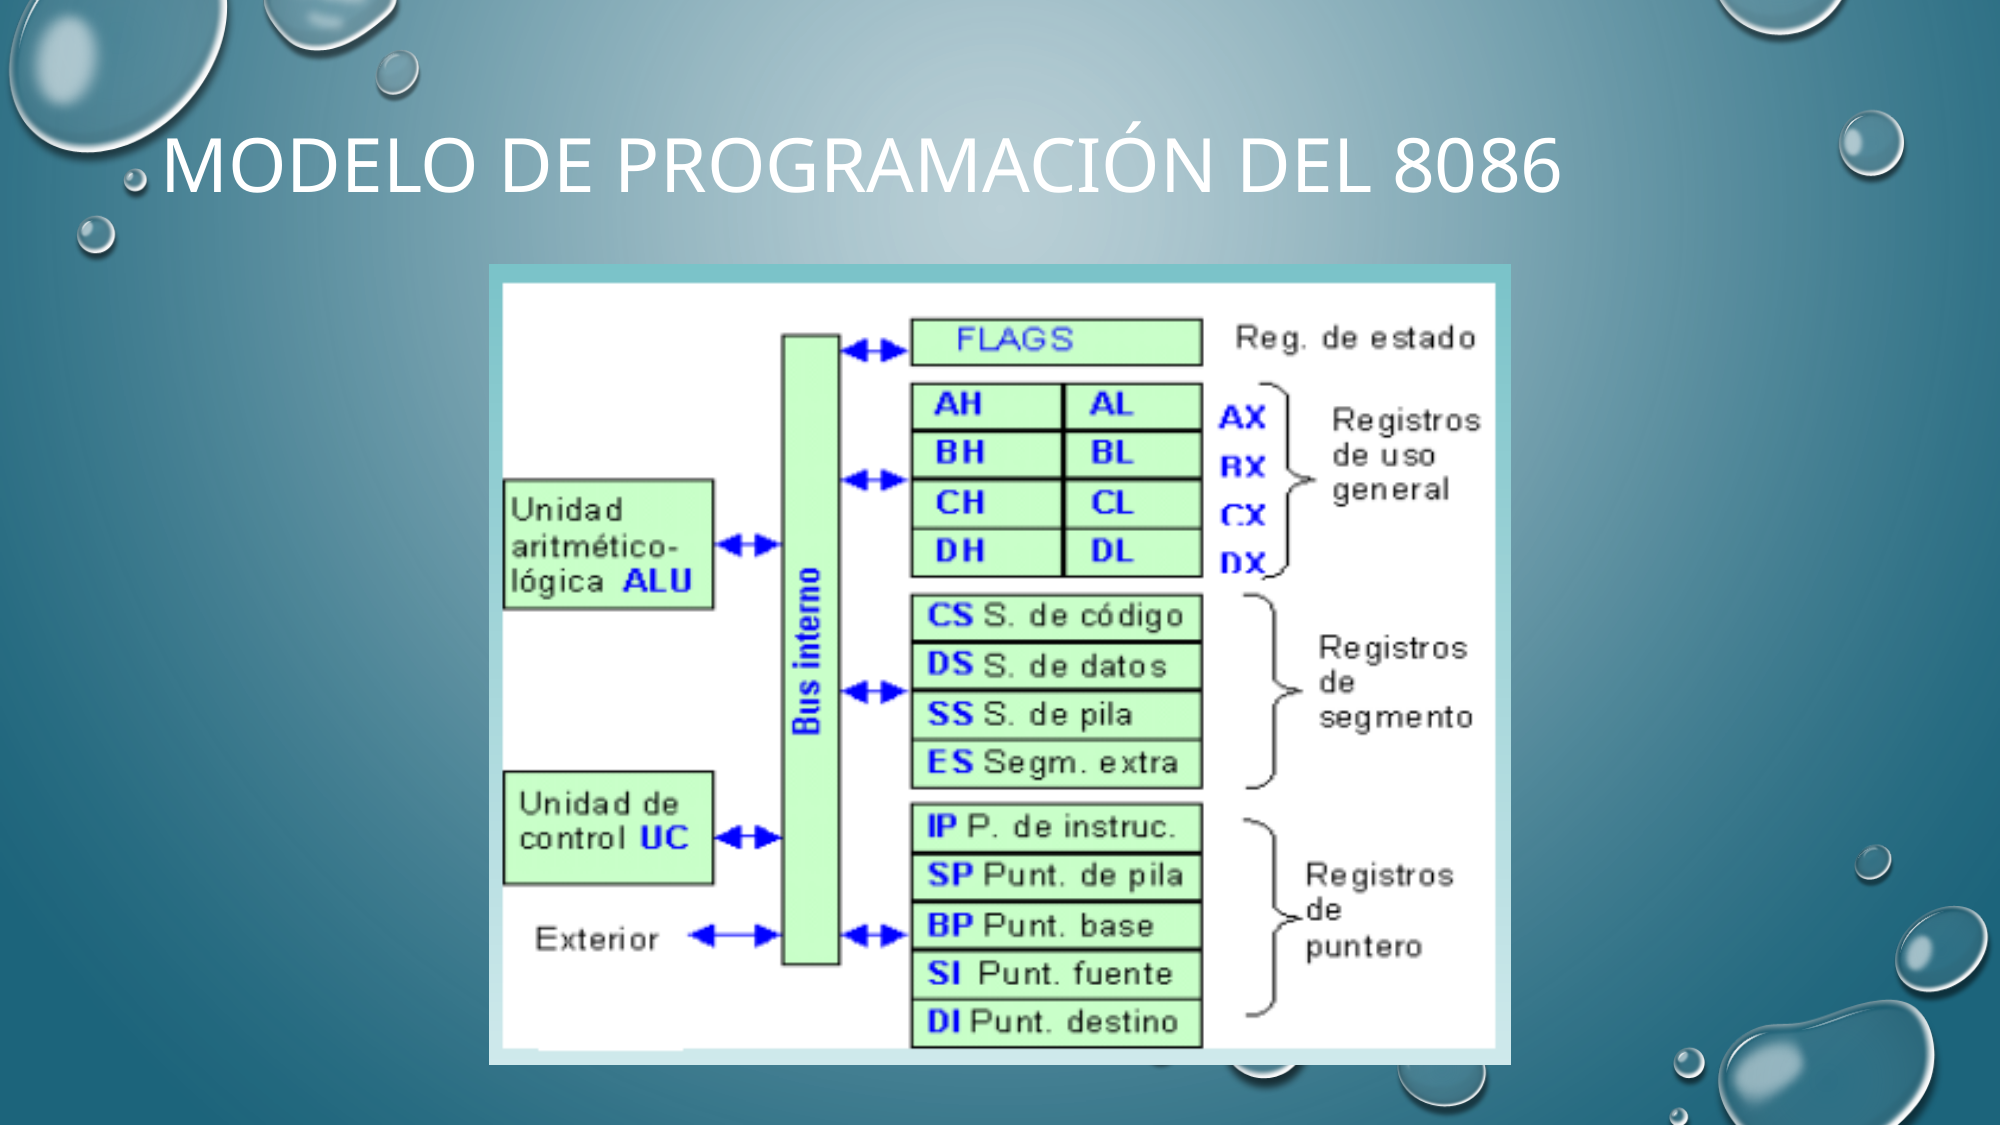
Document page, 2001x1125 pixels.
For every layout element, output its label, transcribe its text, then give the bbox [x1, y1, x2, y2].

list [488, 264, 1512, 1066]
title Modelo de programación del 8086 [0, 59, 1725, 278]
picture [0, 0, 2000, 1125]
